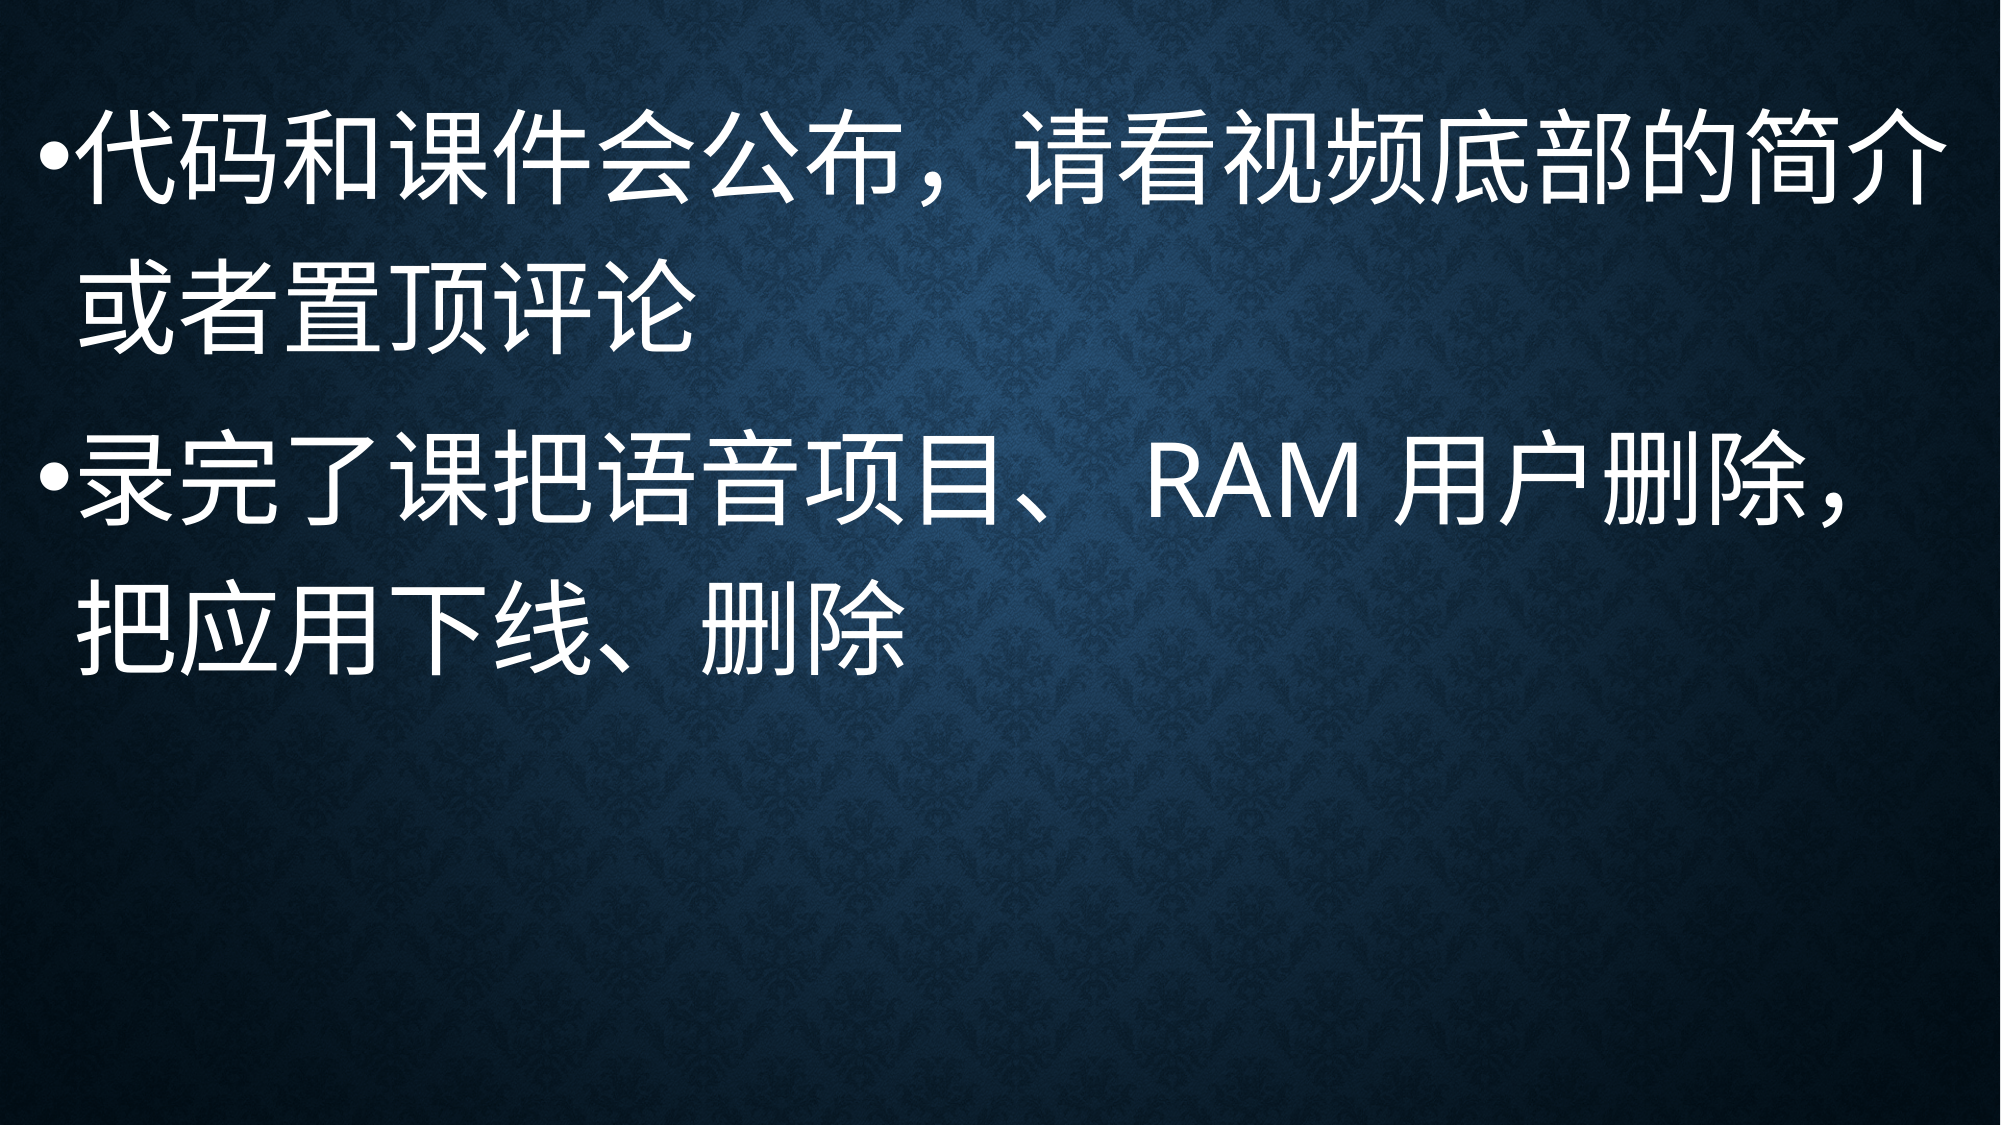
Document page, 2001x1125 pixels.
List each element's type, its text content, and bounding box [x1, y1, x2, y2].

list 代码和课件会公布，请看视频底部的简介或者置顶评论 录完了课把语音项目、RAM用户删除，把应用下线、删除 [21, 59, 1979, 1023]
